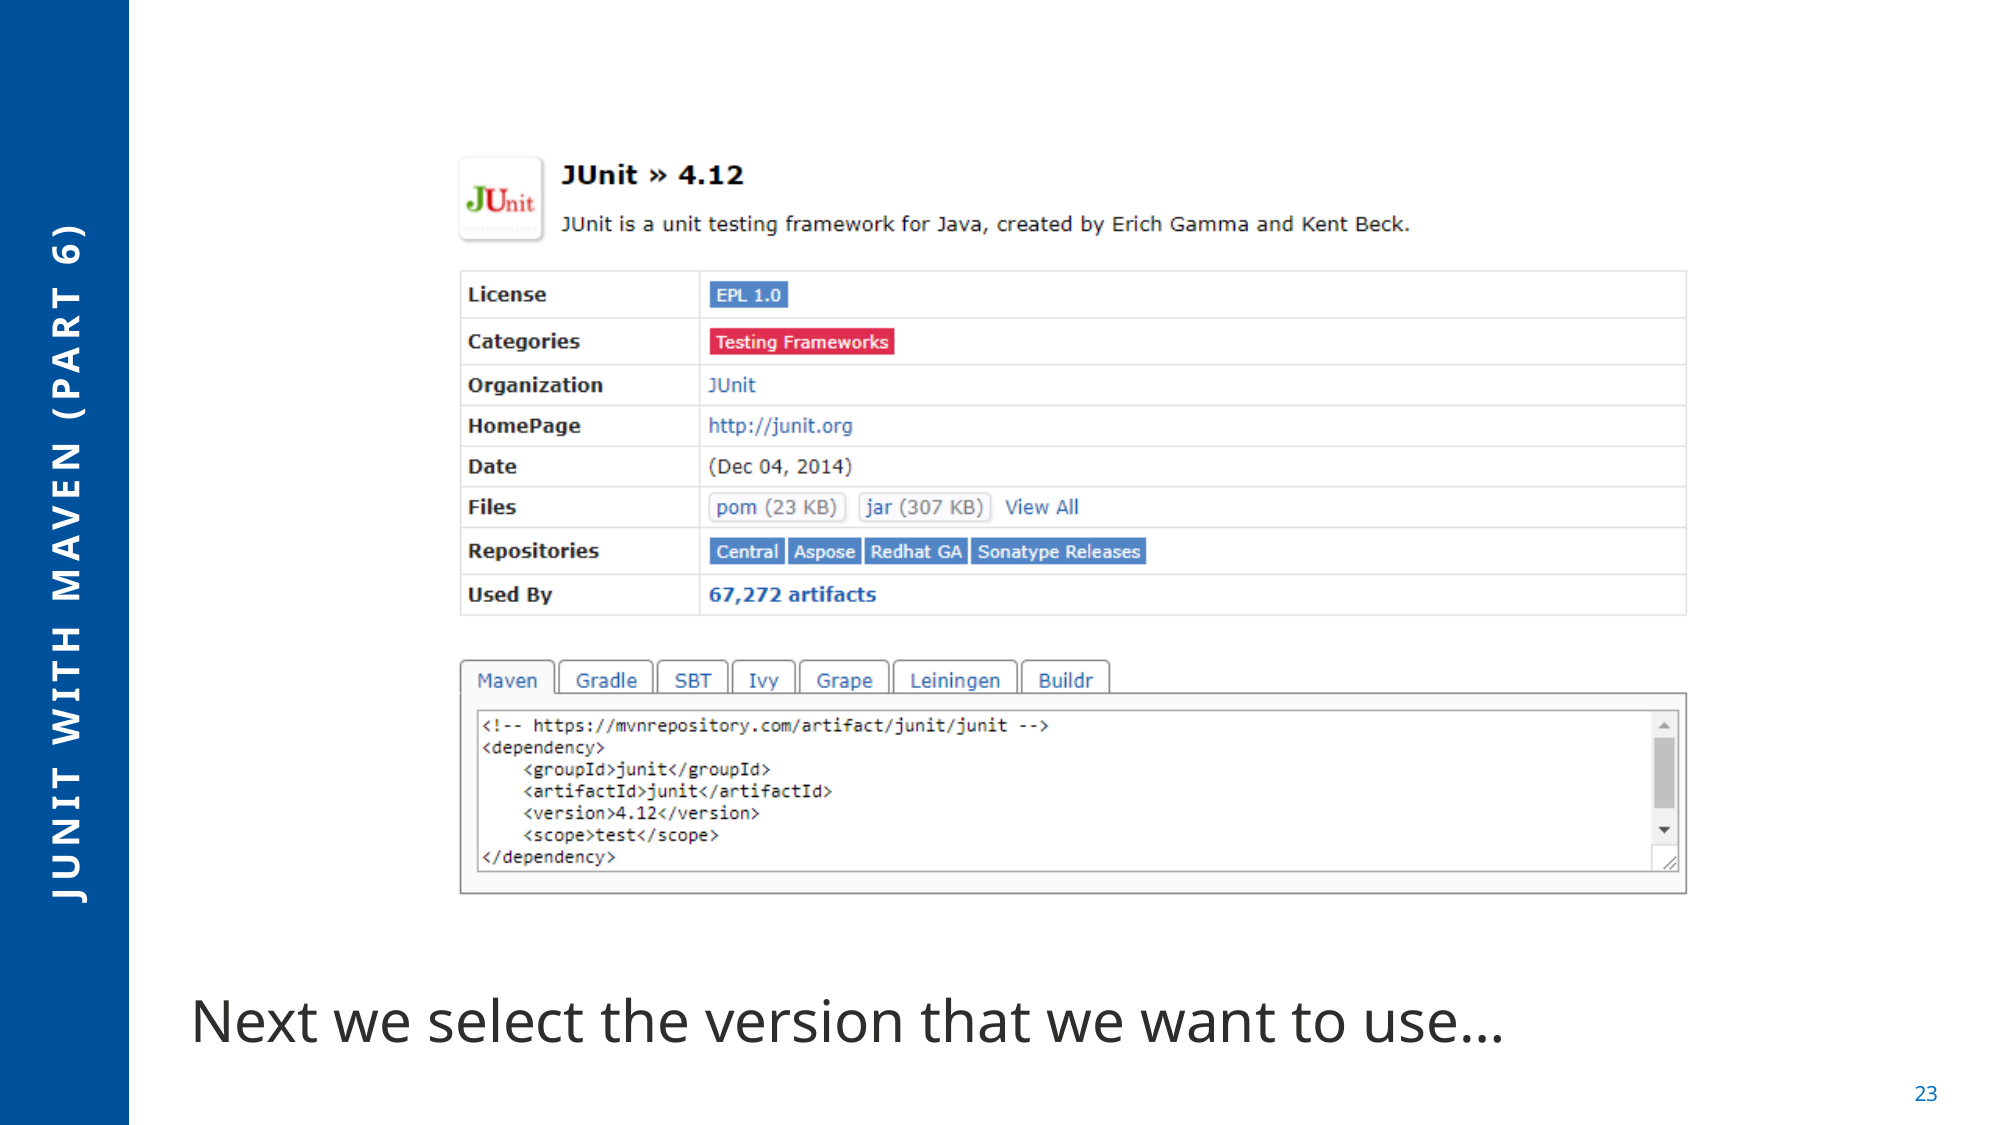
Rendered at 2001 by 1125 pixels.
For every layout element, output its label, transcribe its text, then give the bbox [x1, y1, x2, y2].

list Next we select the version that we want to use… [175, 895, 1962, 1062]
title Junit with Maven (Part 6) [40, 0, 89, 1125]
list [445, 135, 1692, 896]
